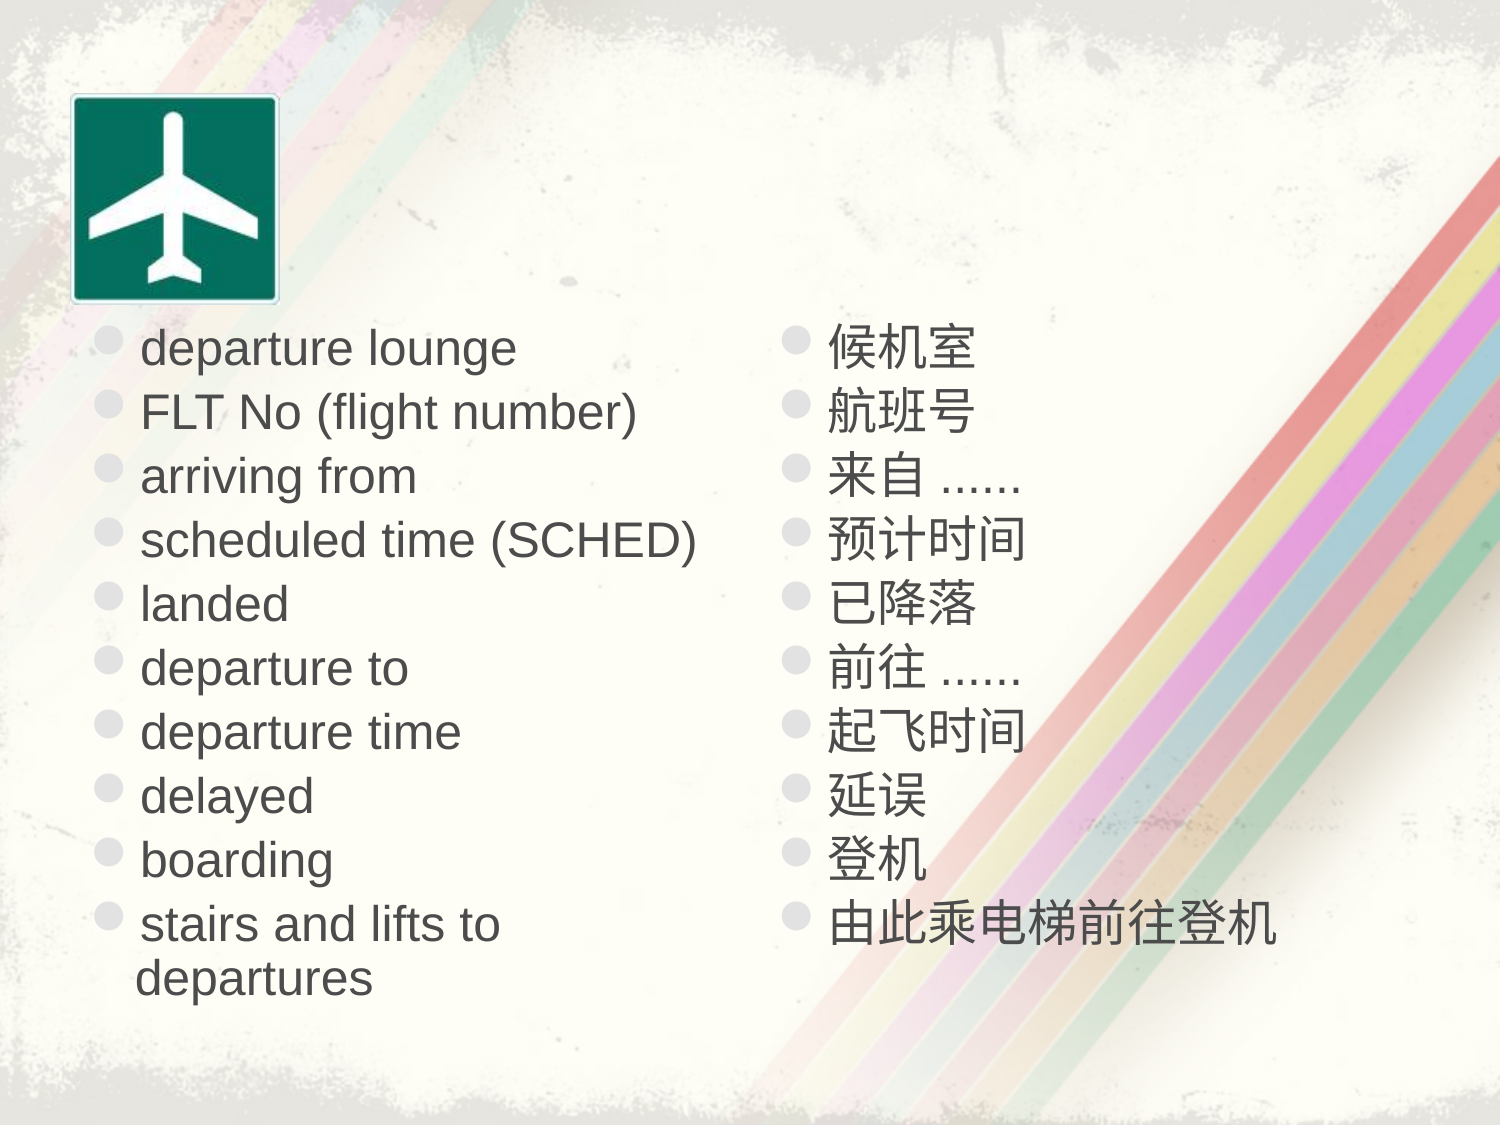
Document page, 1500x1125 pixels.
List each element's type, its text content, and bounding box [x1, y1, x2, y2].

picture [0, 0, 1500, 1125]
list departure lounge FLT No (flight number) arriving from scheduled time (SCHED) landed departure to departure time delayed boarding stairs and lifts to departures [74, 314, 738, 1043]
list 候机室 航班号 来自...... 预计时间 已降落 前往...... 起飞时间 延误 登机 由此乘电梯前往登机 [762, 314, 1426, 1043]
